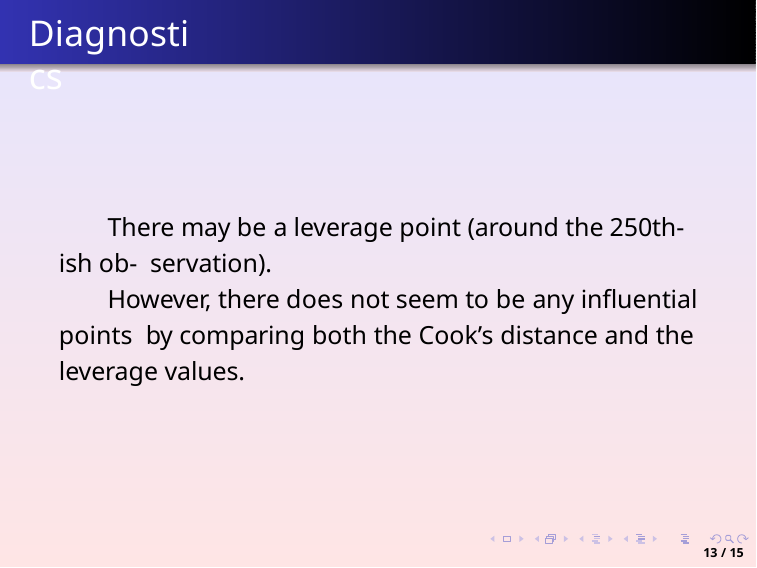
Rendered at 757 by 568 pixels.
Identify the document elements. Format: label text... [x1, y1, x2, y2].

text_box There may be a leverage point (around the 250th-ish ob- servation). However, there does not seem to be any influential points by comparing both the Cook’s distance and the leverage values. [56, 203, 700, 386]
slide_number 13 / 15 [697, 547, 745, 568]
text_box [0, 0, 756, 72]
text_box Diagnostics [26, 8, 192, 97]
picture [0, 72, 756, 567]
